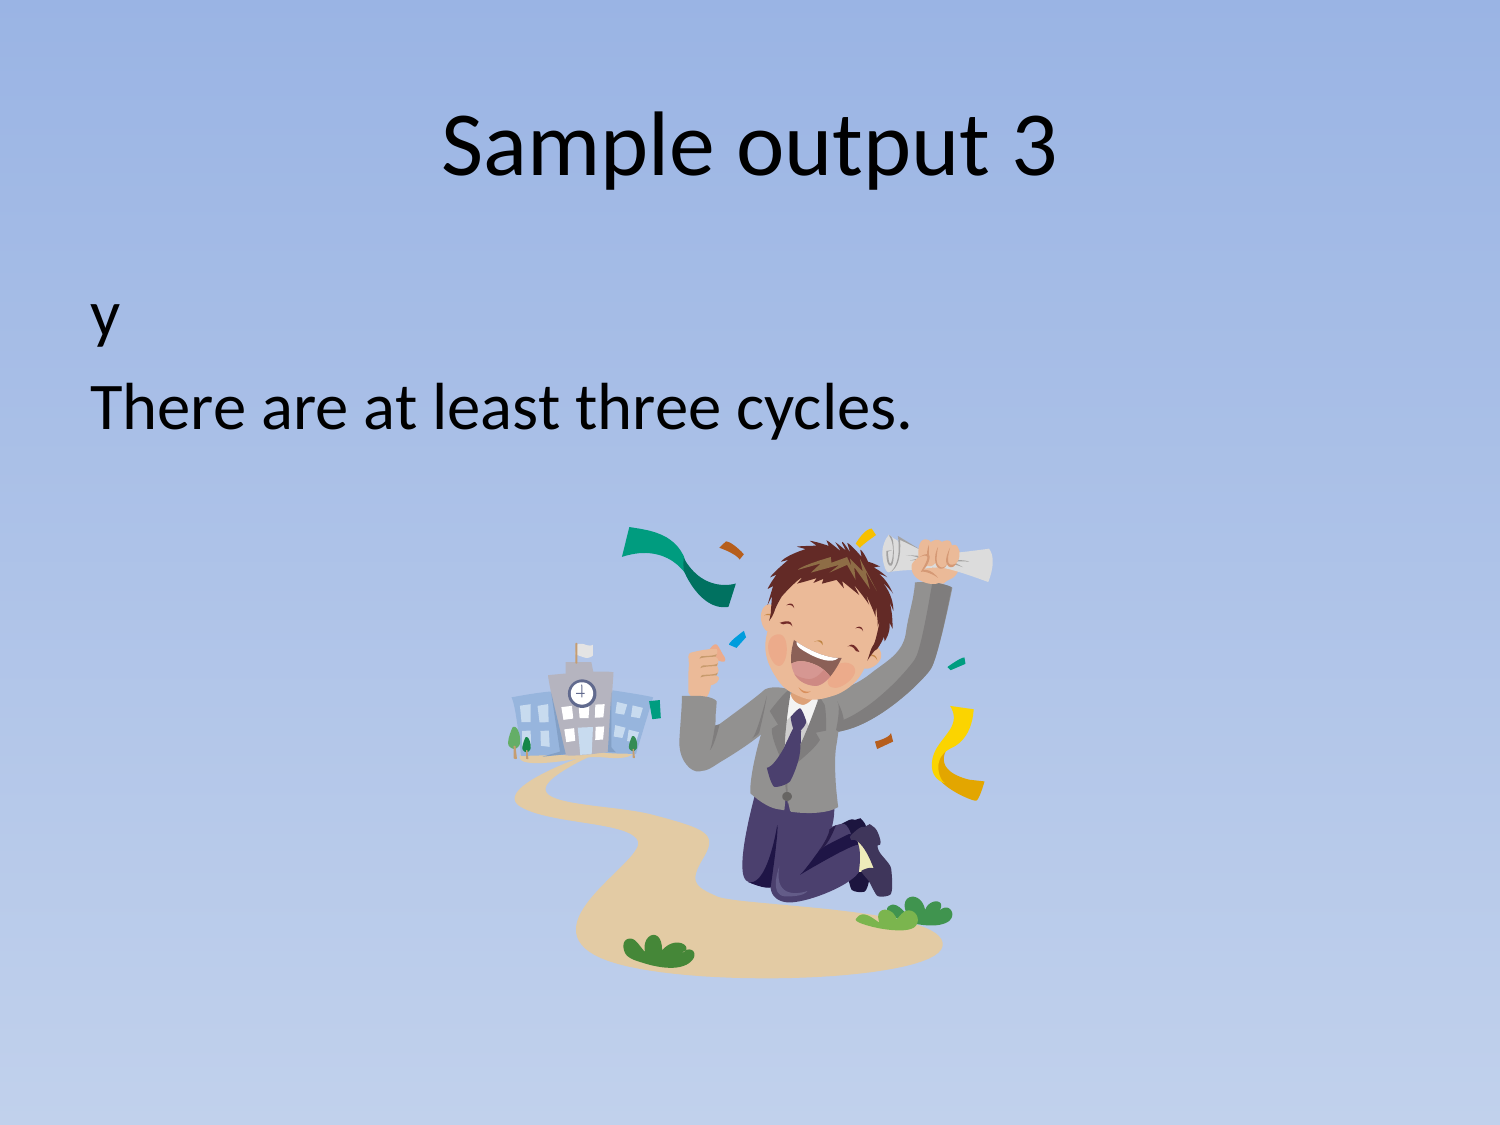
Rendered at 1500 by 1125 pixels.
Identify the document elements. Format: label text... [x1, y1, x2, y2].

list y There are at least three cycles. [74, 262, 1426, 1006]
picture [507, 526, 993, 979]
title Sample output 3 [74, 44, 1426, 233]
